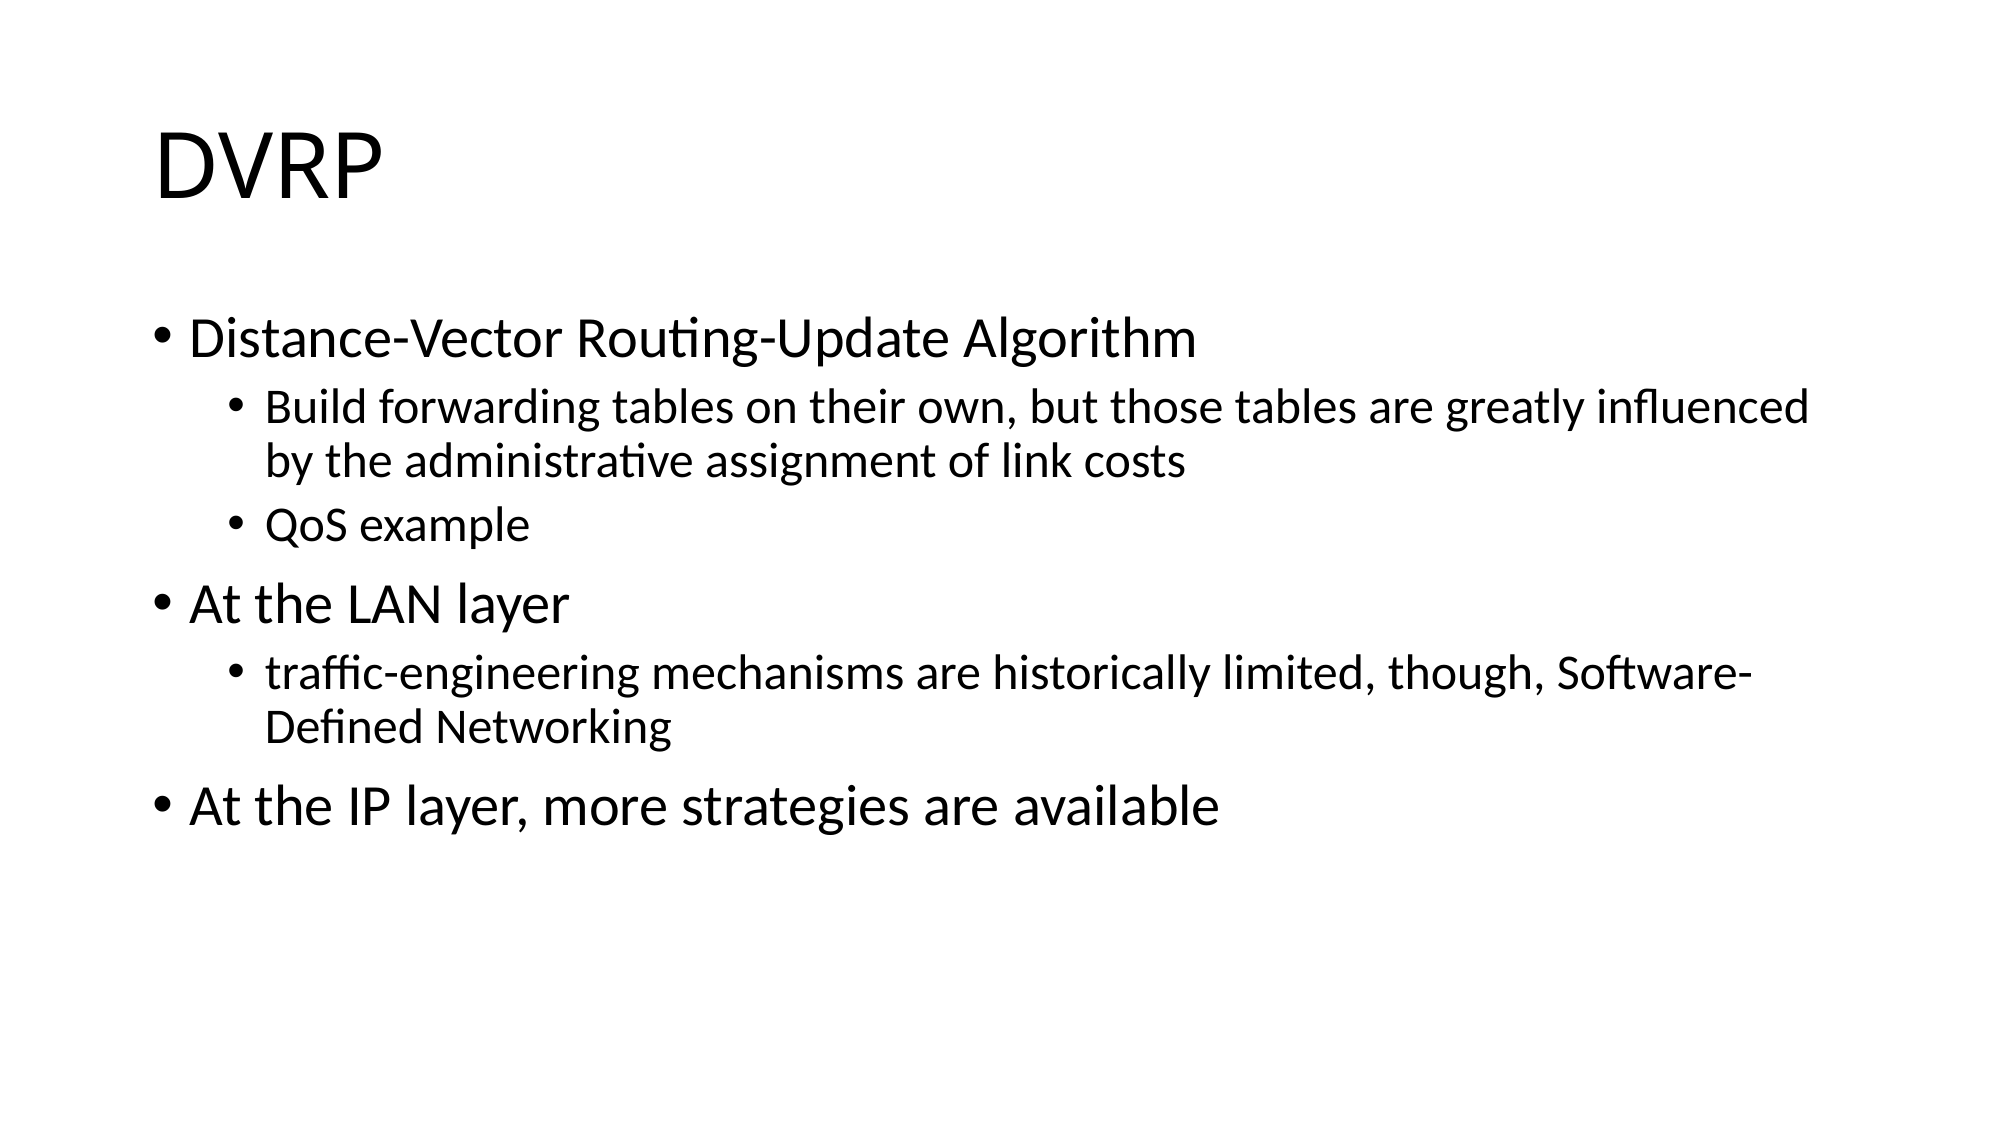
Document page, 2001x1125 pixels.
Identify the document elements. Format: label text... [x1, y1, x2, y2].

list Distance-Vector Routing-Update Algorithm Build forwarding tables on their own, but those tables are greatly influenced by the administrative assignment of link costs QoS example At the LAN layer traffic-engineering mechanisms are historically limited, though, Software-Defined Networking At the IP layer, more strategies are available [137, 299, 1863, 1014]
title DVRP [137, 59, 1863, 278]
